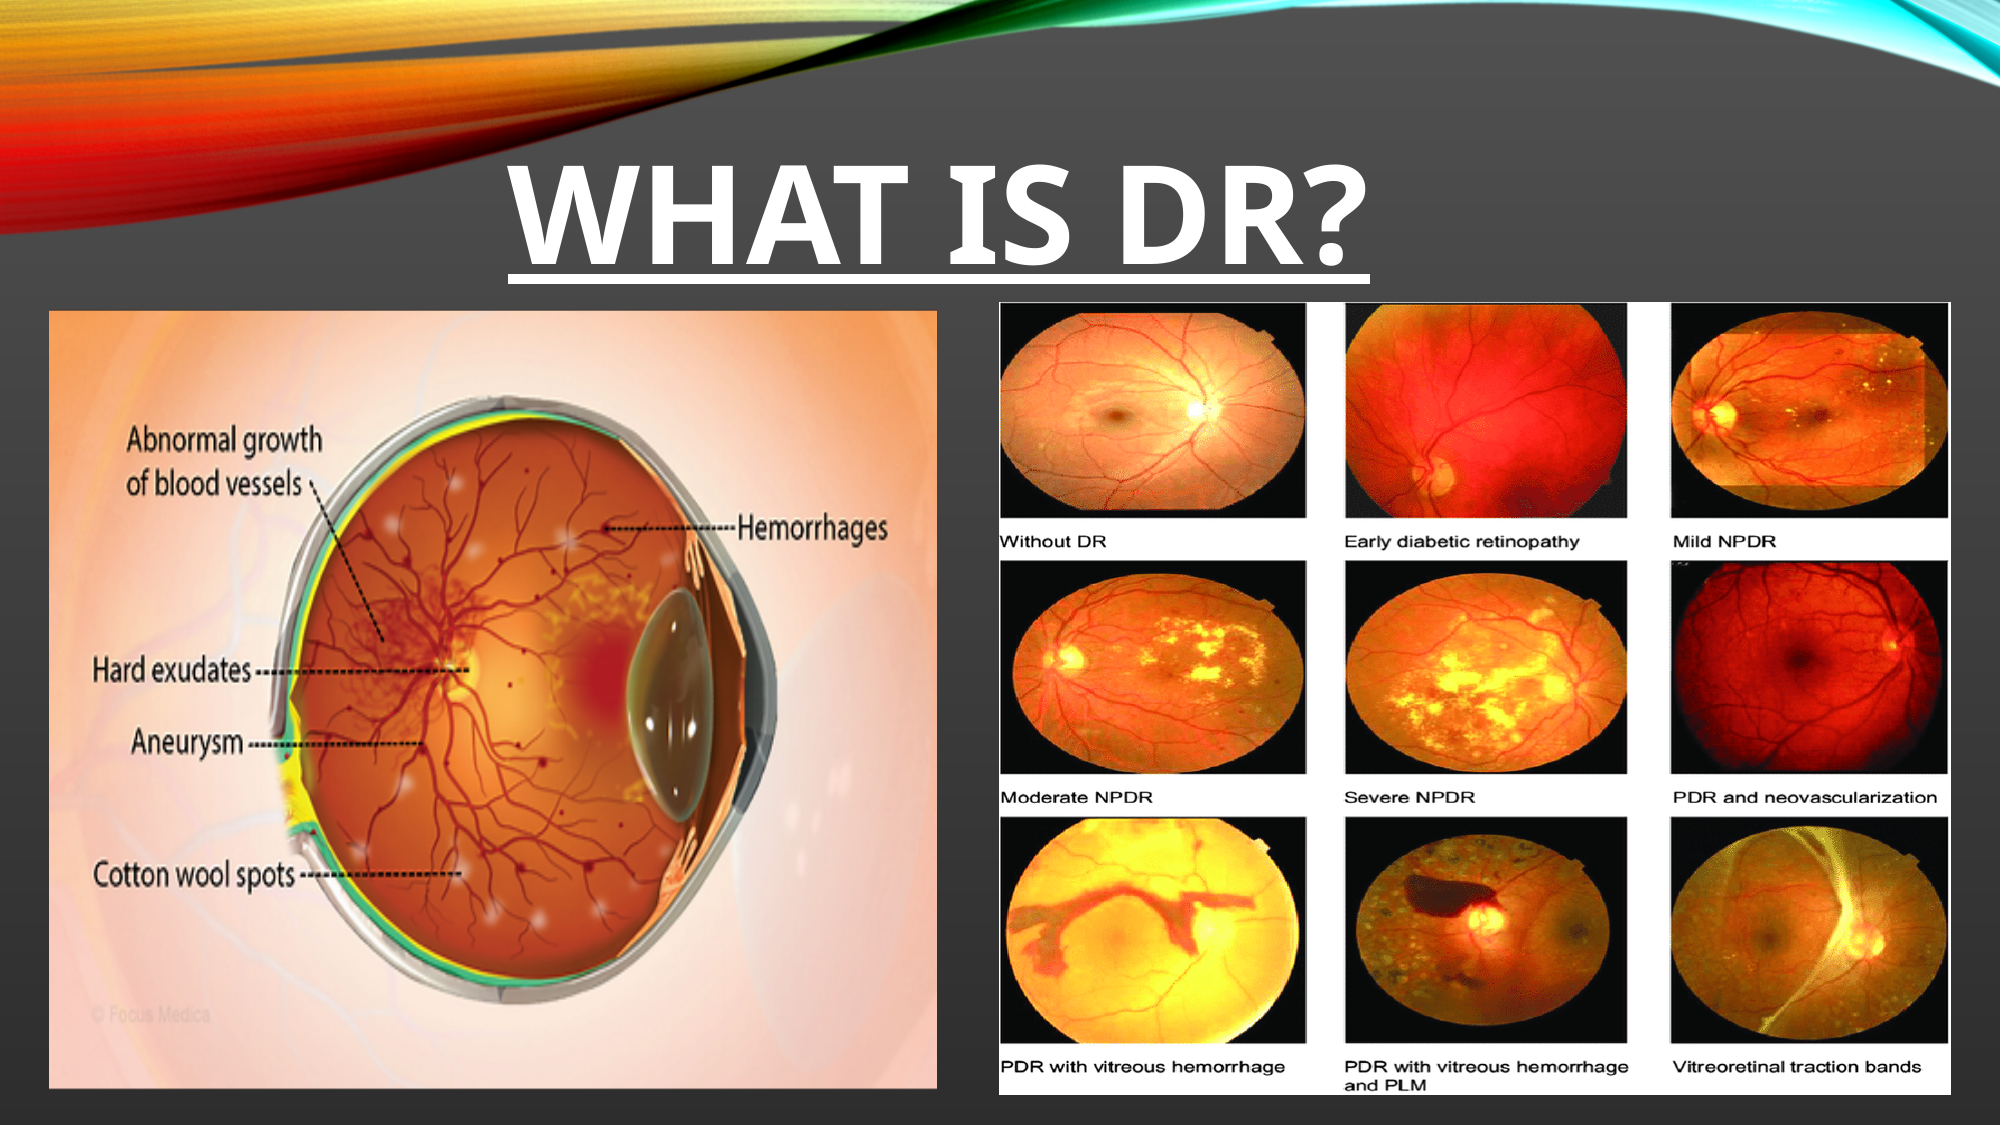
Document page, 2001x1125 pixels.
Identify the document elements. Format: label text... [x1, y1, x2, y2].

picture [999, 302, 1951, 1095]
title WHAT IS DR? [492, 113, 1906, 326]
picture [0, 0, 2000, 237]
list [48, 276, 937, 1125]
